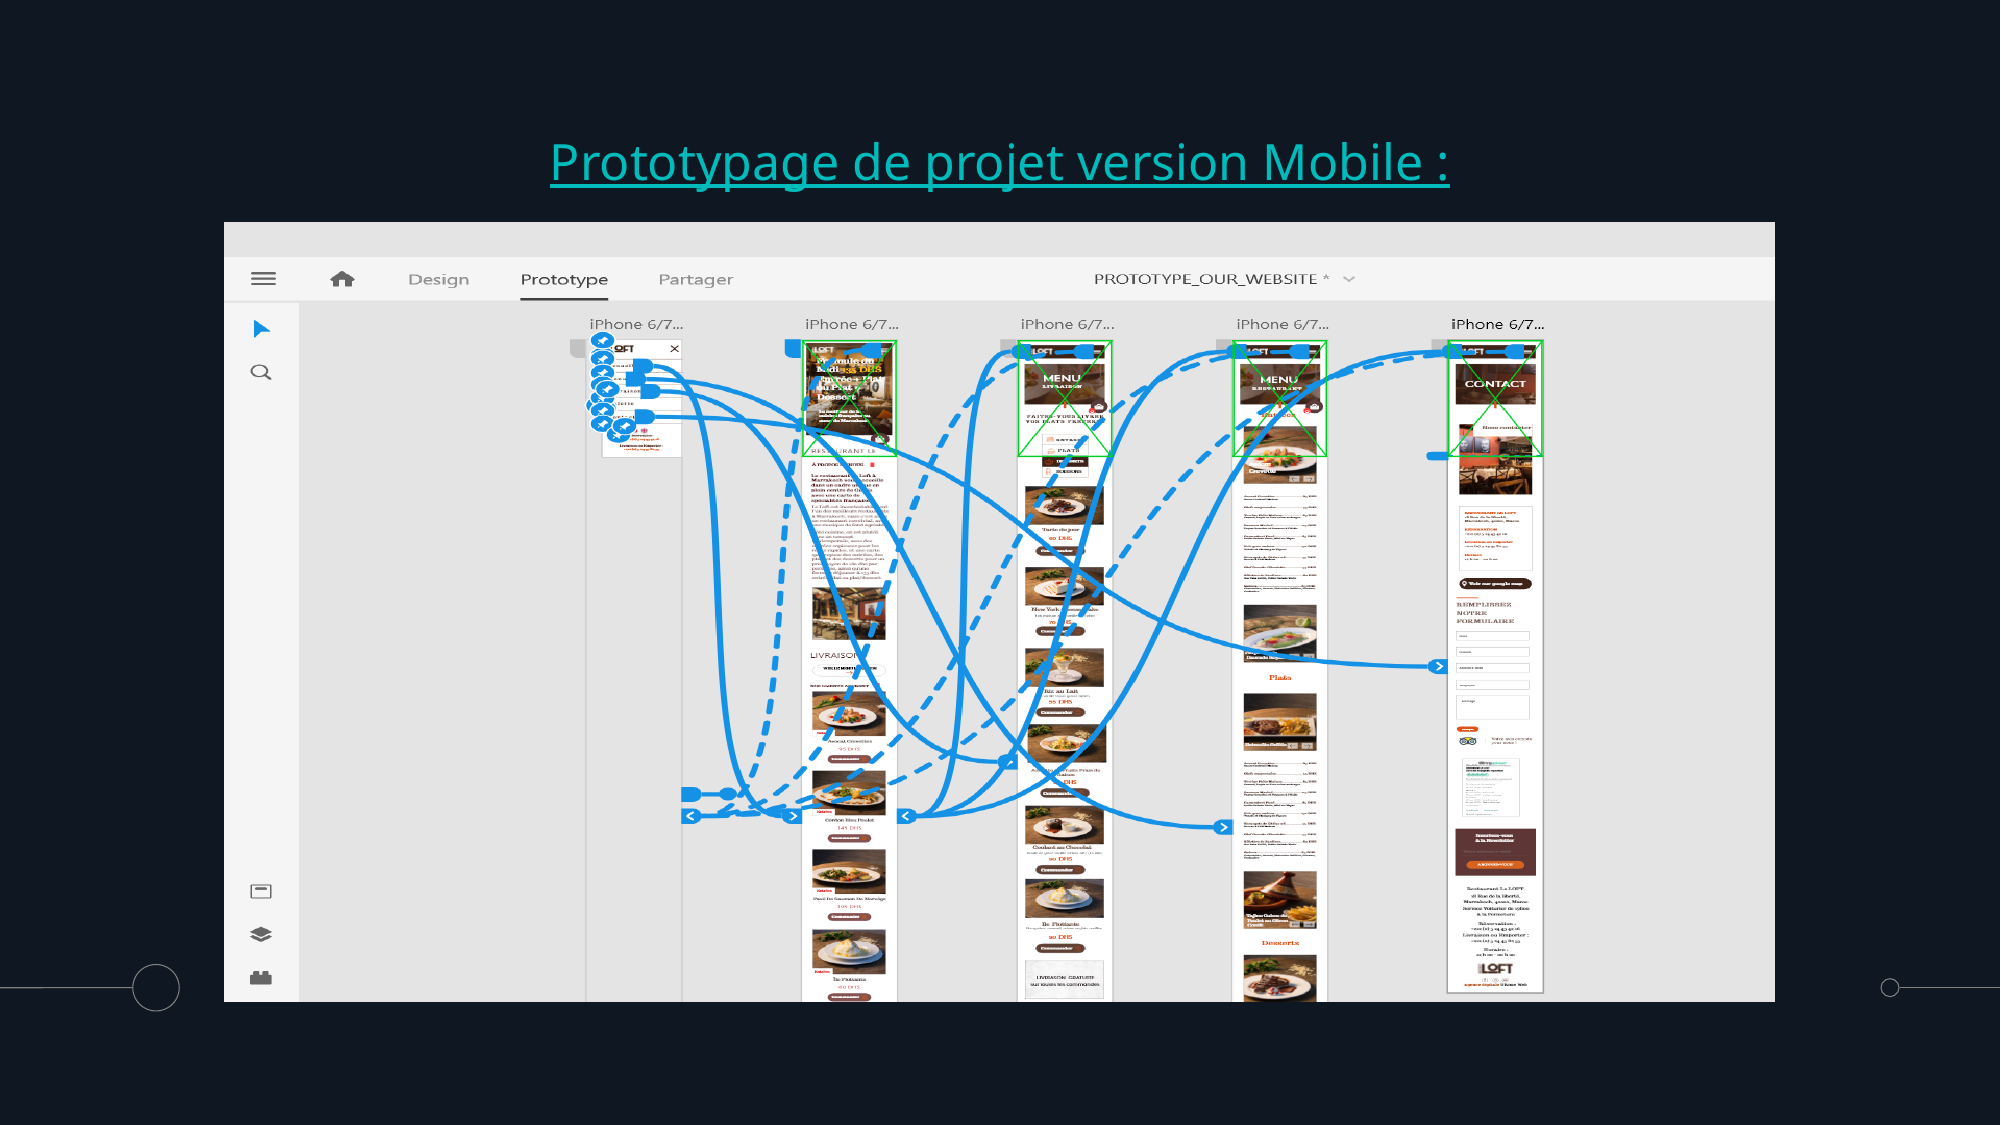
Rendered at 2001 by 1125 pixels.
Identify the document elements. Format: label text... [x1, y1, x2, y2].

picture [224, 222, 1775, 1002]
text_box Prototypage de projet version Mobile : [534, 123, 1465, 198]
